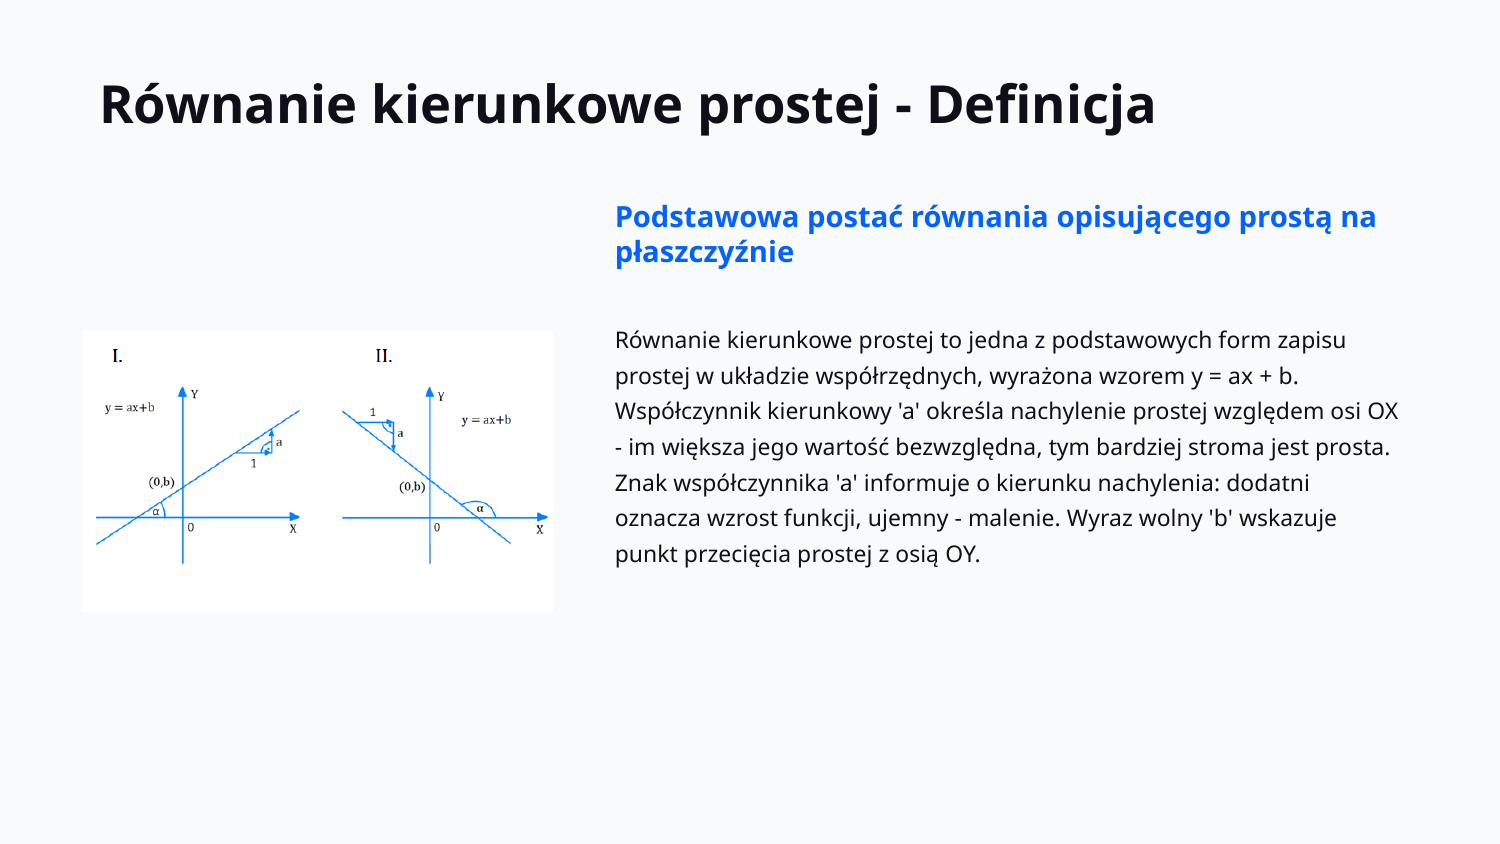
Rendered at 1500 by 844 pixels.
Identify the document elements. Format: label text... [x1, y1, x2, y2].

text_box Równanie kierunkowe prostej to jedna z podstawowych form zapisu prostej w układzie współrzędnych, wyrażona wzorem y = ax + b. Współczynnik kierunkowy 'a' określa nachylenie prostej względem osi OX - im większa jego wartość bezwzględna, tym bardziej stroma jest prosta. Znak współczynnika 'a' informuje o kierunku nachylenia: dodatni oznacza wzrost funkcji, ujemny - malenie. Wyraz wolny 'b' wskazuje punkt przecięcia prostej z osią OY. [599, 302, 1417, 747]
text_box Równanie kierunkowe prostej - Definicja [84, 49, 1417, 155]
text_box Podstawowa postać równania opisującego prostą na płaszczyźnie [599, 184, 1417, 283]
picture [82, 330, 554, 613]
